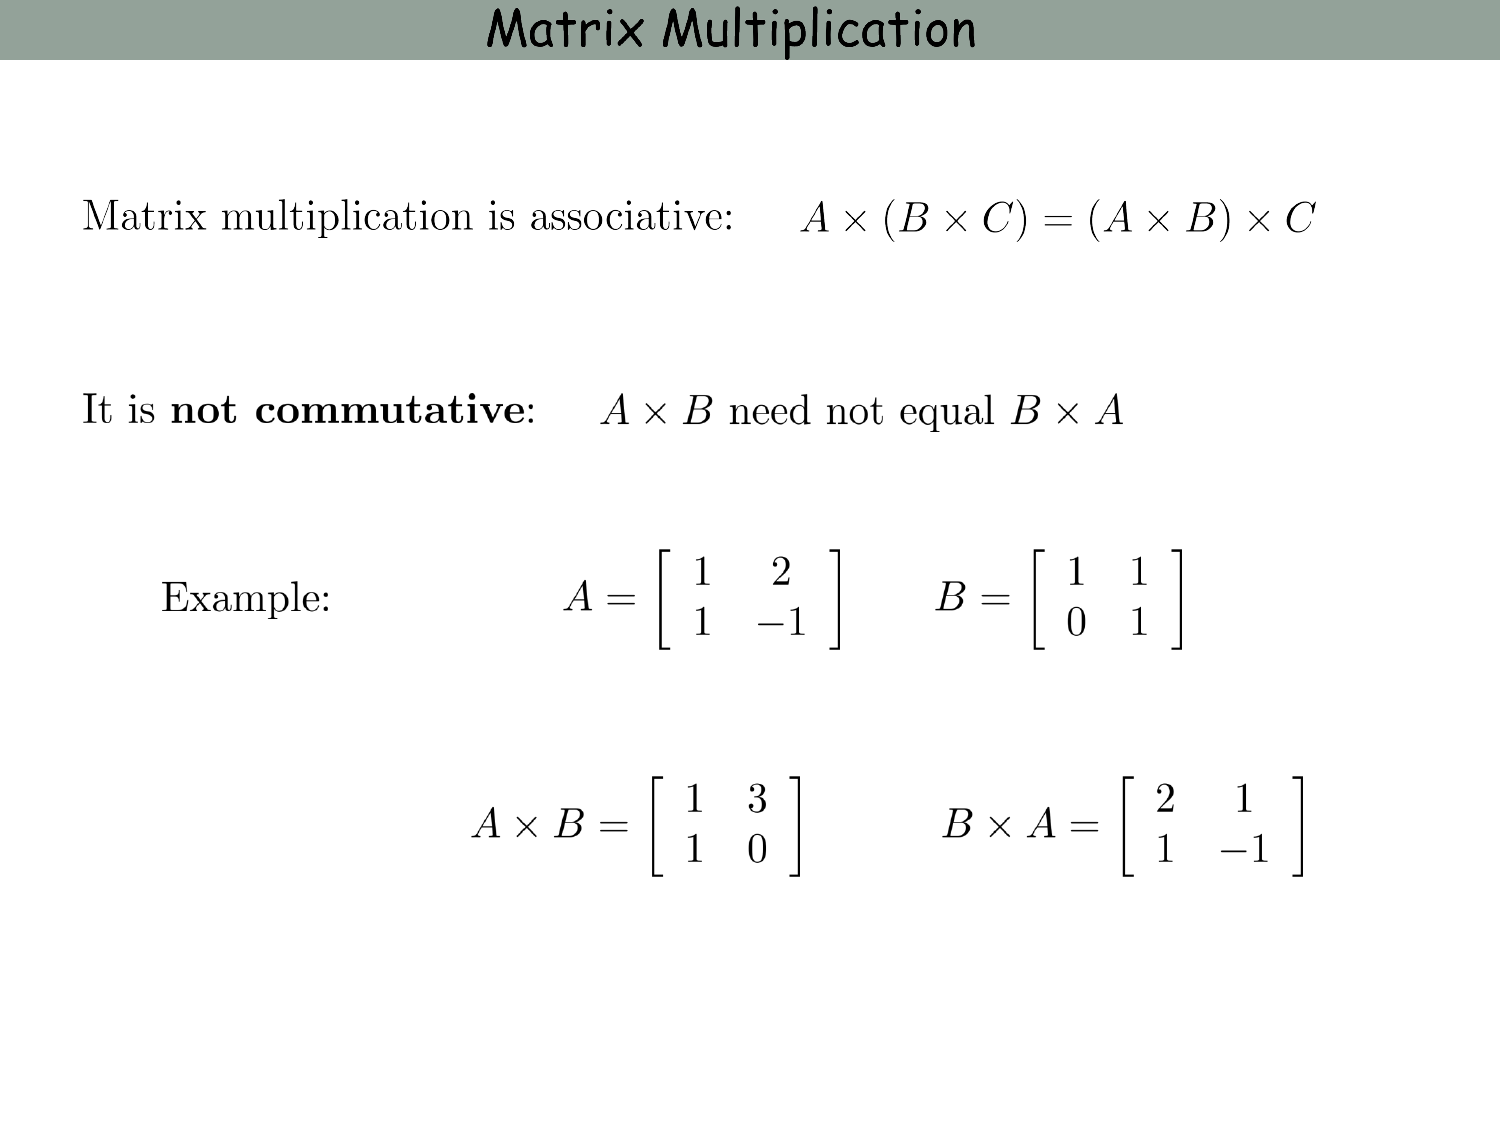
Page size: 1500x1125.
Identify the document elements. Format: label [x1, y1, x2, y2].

picture [83, 199, 732, 238]
picture [487, 5, 975, 60]
picture [935, 549, 1182, 651]
picture [599, 393, 1124, 432]
picture [162, 581, 329, 619]
picture [942, 776, 1303, 877]
picture [563, 549, 840, 651]
picture [799, 199, 1316, 243]
picture [471, 776, 800, 877]
picture [83, 393, 533, 423]
